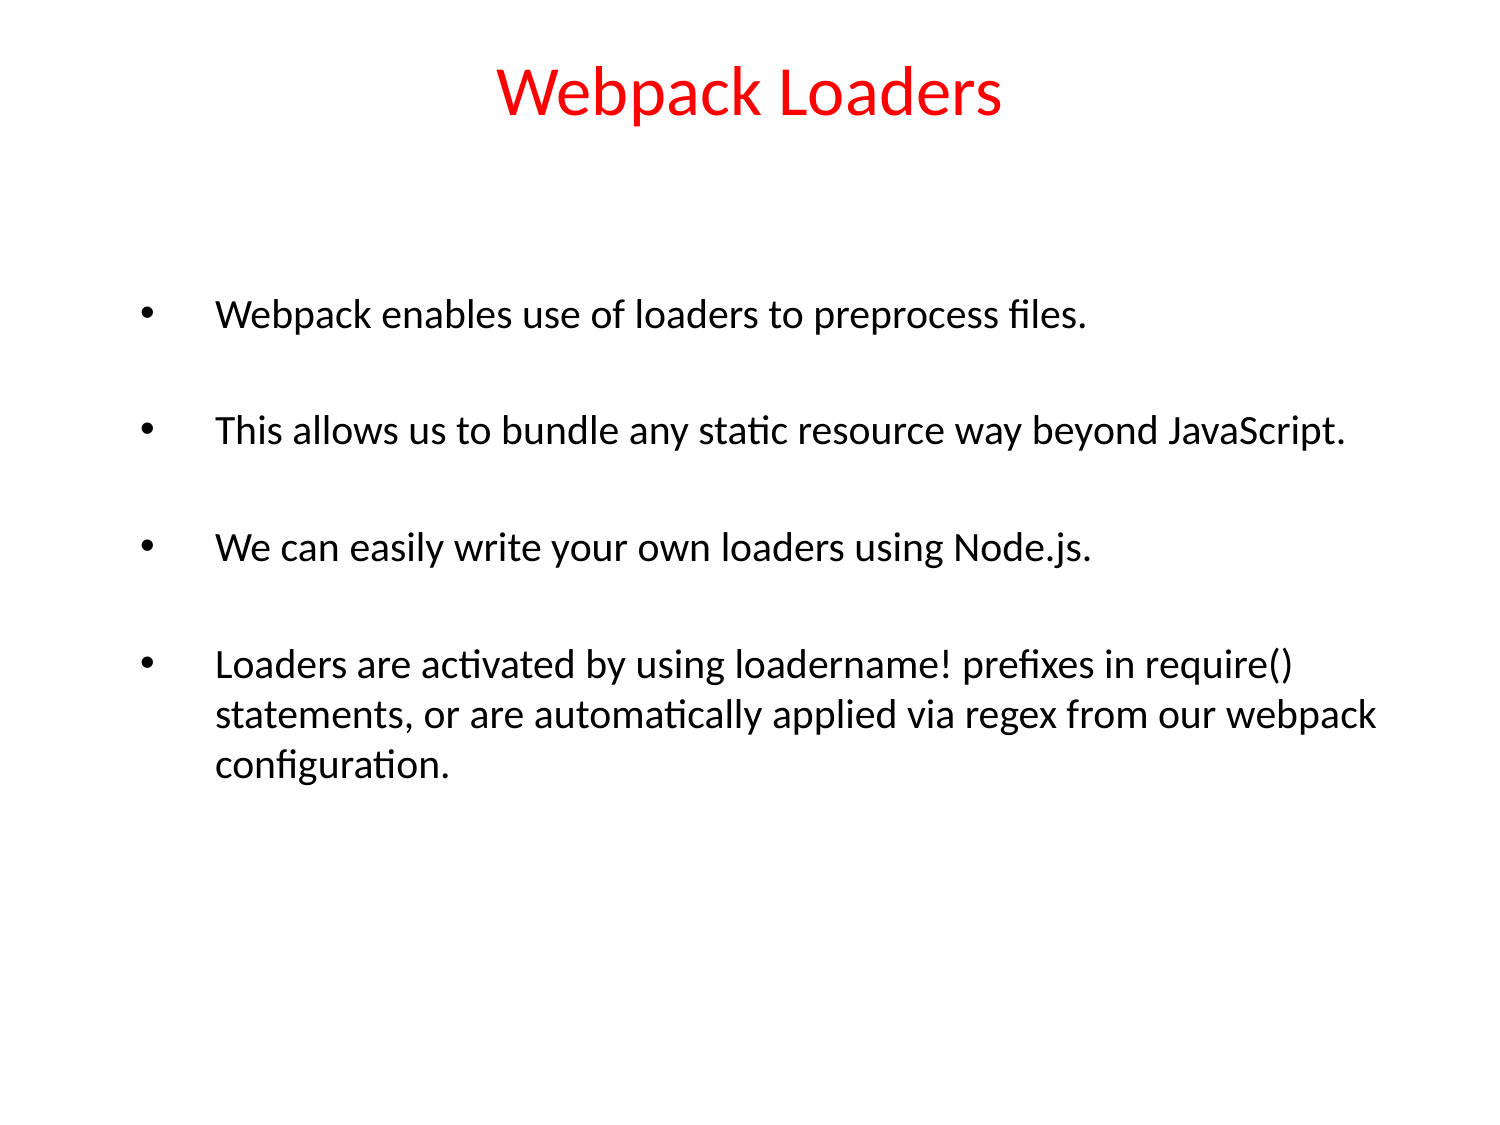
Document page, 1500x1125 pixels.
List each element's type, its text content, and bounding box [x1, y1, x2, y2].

subtitle Webpack enables use of loaders to preprocess files. This allows us to bundle any static resource way beyond JavaScript. We can easily write your own loaders using Node.js. Loaders are activated by using loadername! prefixes in require() statements, or are automatically applied via regex from our webpack configuration. [125, 162, 1413, 1050]
title Webpack Loaders [112, 37, 1388, 138]
